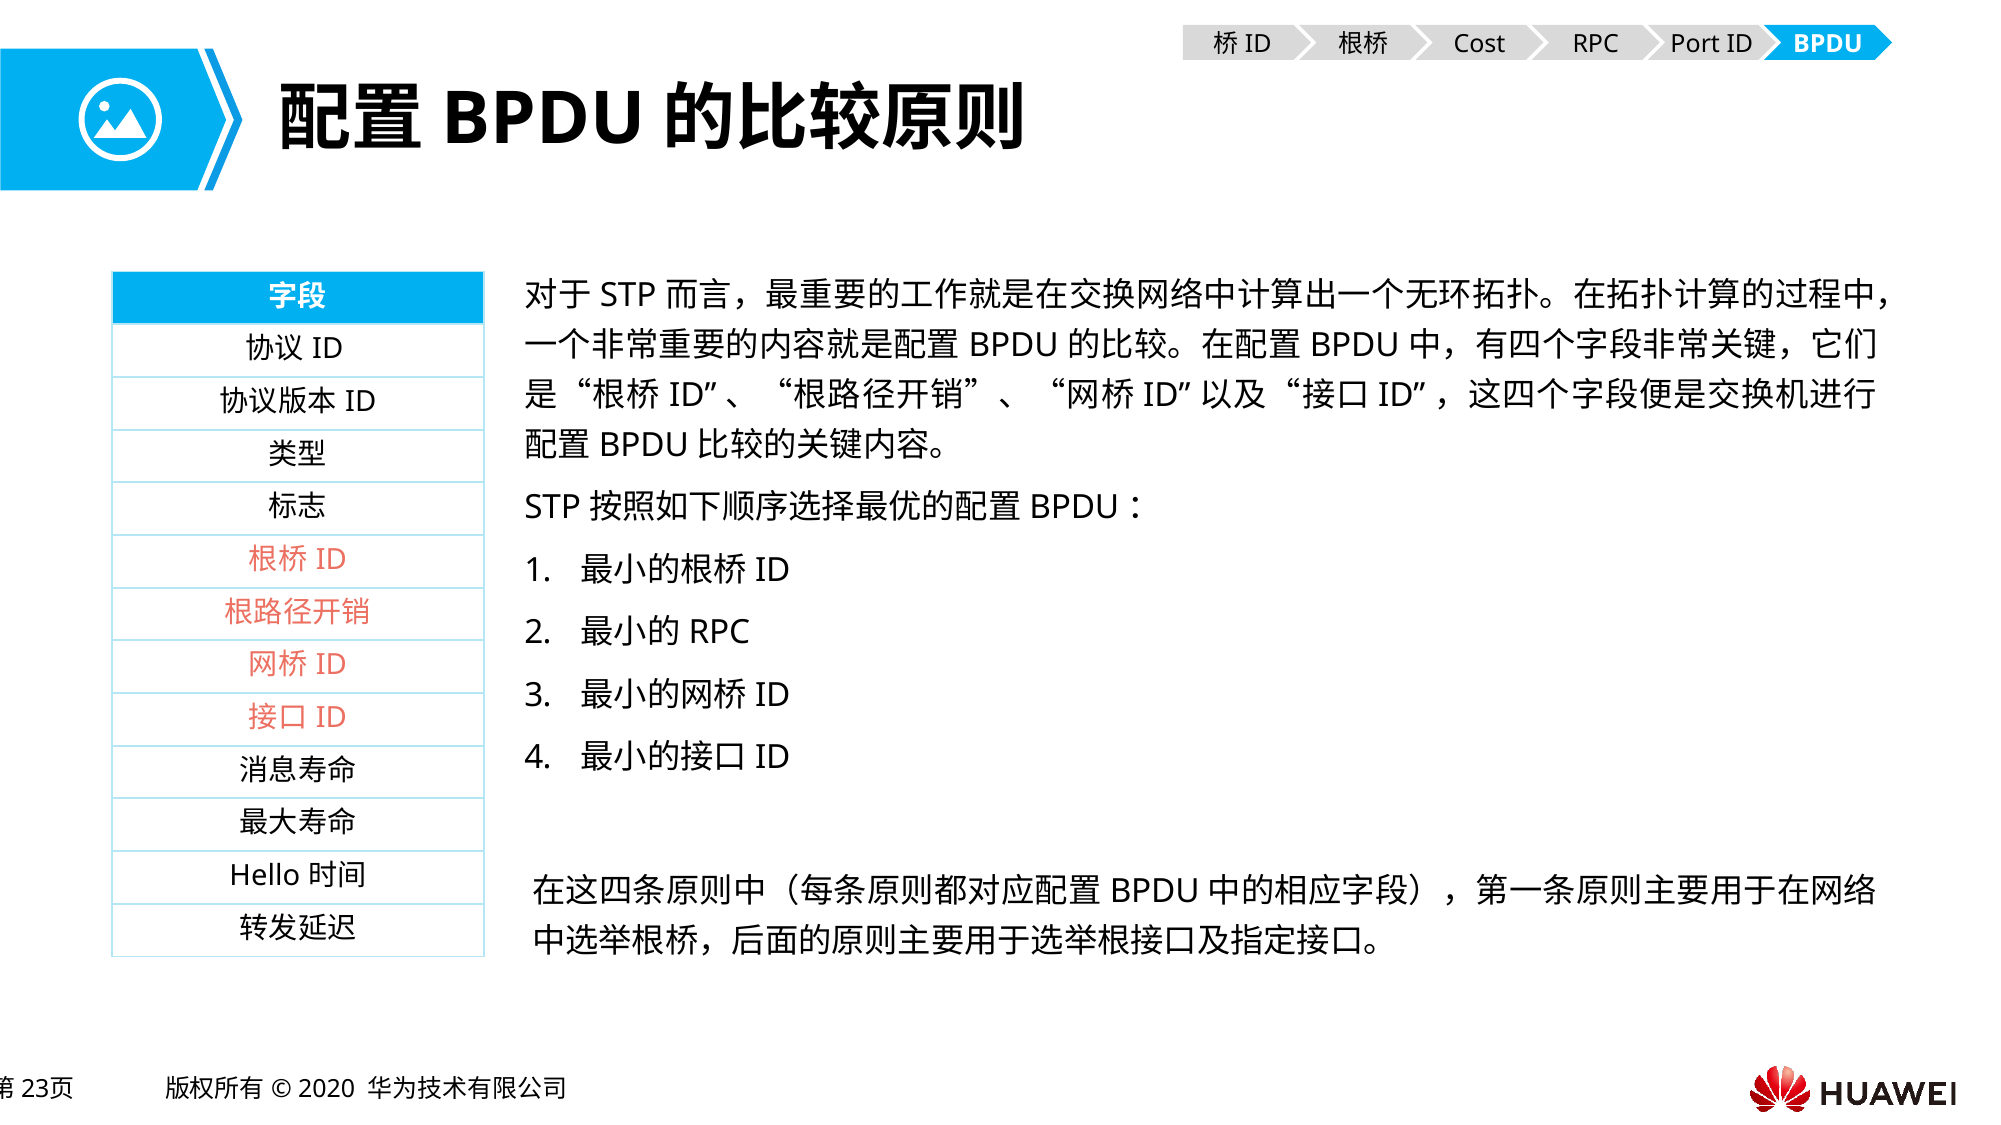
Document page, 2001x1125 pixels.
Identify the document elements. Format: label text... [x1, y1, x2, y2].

table_cell 根桥ID [113, 536, 483, 587]
table_cell 标志 [113, 483, 483, 534]
title 配置BPDU的比较原则 [261, 67, 1874, 173]
text_box 对于STP而言，最重要的工作就是在交换网络中计算出一个无环拓扑。在拓扑计算的过程中，一个非常重要的内容就是配置BPDU的比较。在配置BPDU中，有四个字段非常关键，它们是“根桥ID”、“根路径开销”、“网桥ID”以及“接口ID”，这四个字段便是交换机进行配置BPDU比较的关键内容。 STP按照如下顺序选择最优的配置BPDU： 最小的根桥ID 最小的RPC 最小的网桥ID 最小的接口ID [509, 255, 1893, 783]
text_box 根桥 [1299, 24, 1428, 60]
table_header 字段 [113, 272, 483, 323]
text_box RPC [1531, 24, 1660, 60]
table_cell 消息寿命 [113, 747, 483, 797]
text_box Port ID [1647, 24, 1776, 60]
text_box BPDU [1763, 24, 1893, 60]
text_box 桥ID [1182, 24, 1312, 60]
table_cell 类型 [113, 431, 483, 481]
table_cell 根路径开销 [113, 589, 483, 639]
table_cell 最大寿命 [113, 799, 483, 850]
text_box Cost [1415, 24, 1544, 60]
table_cell Hello时间 [113, 852, 483, 903]
text_box 在这四条原则中（每条原则都对应配置BPDU中的相应字段），第一条原则主要用于在网络中选举根桥，后面的原则主要用于选举根接口及指定接口。 [517, 851, 1893, 967]
picture [1750, 1066, 1956, 1112]
table_cell 转发延迟 [113, 905, 483, 956]
table_cell 网桥ID [113, 641, 483, 692]
table_cell 接口ID [113, 694, 483, 745]
table_cell 协议版本ID [113, 378, 483, 429]
table_cell 协议ID [113, 325, 483, 376]
